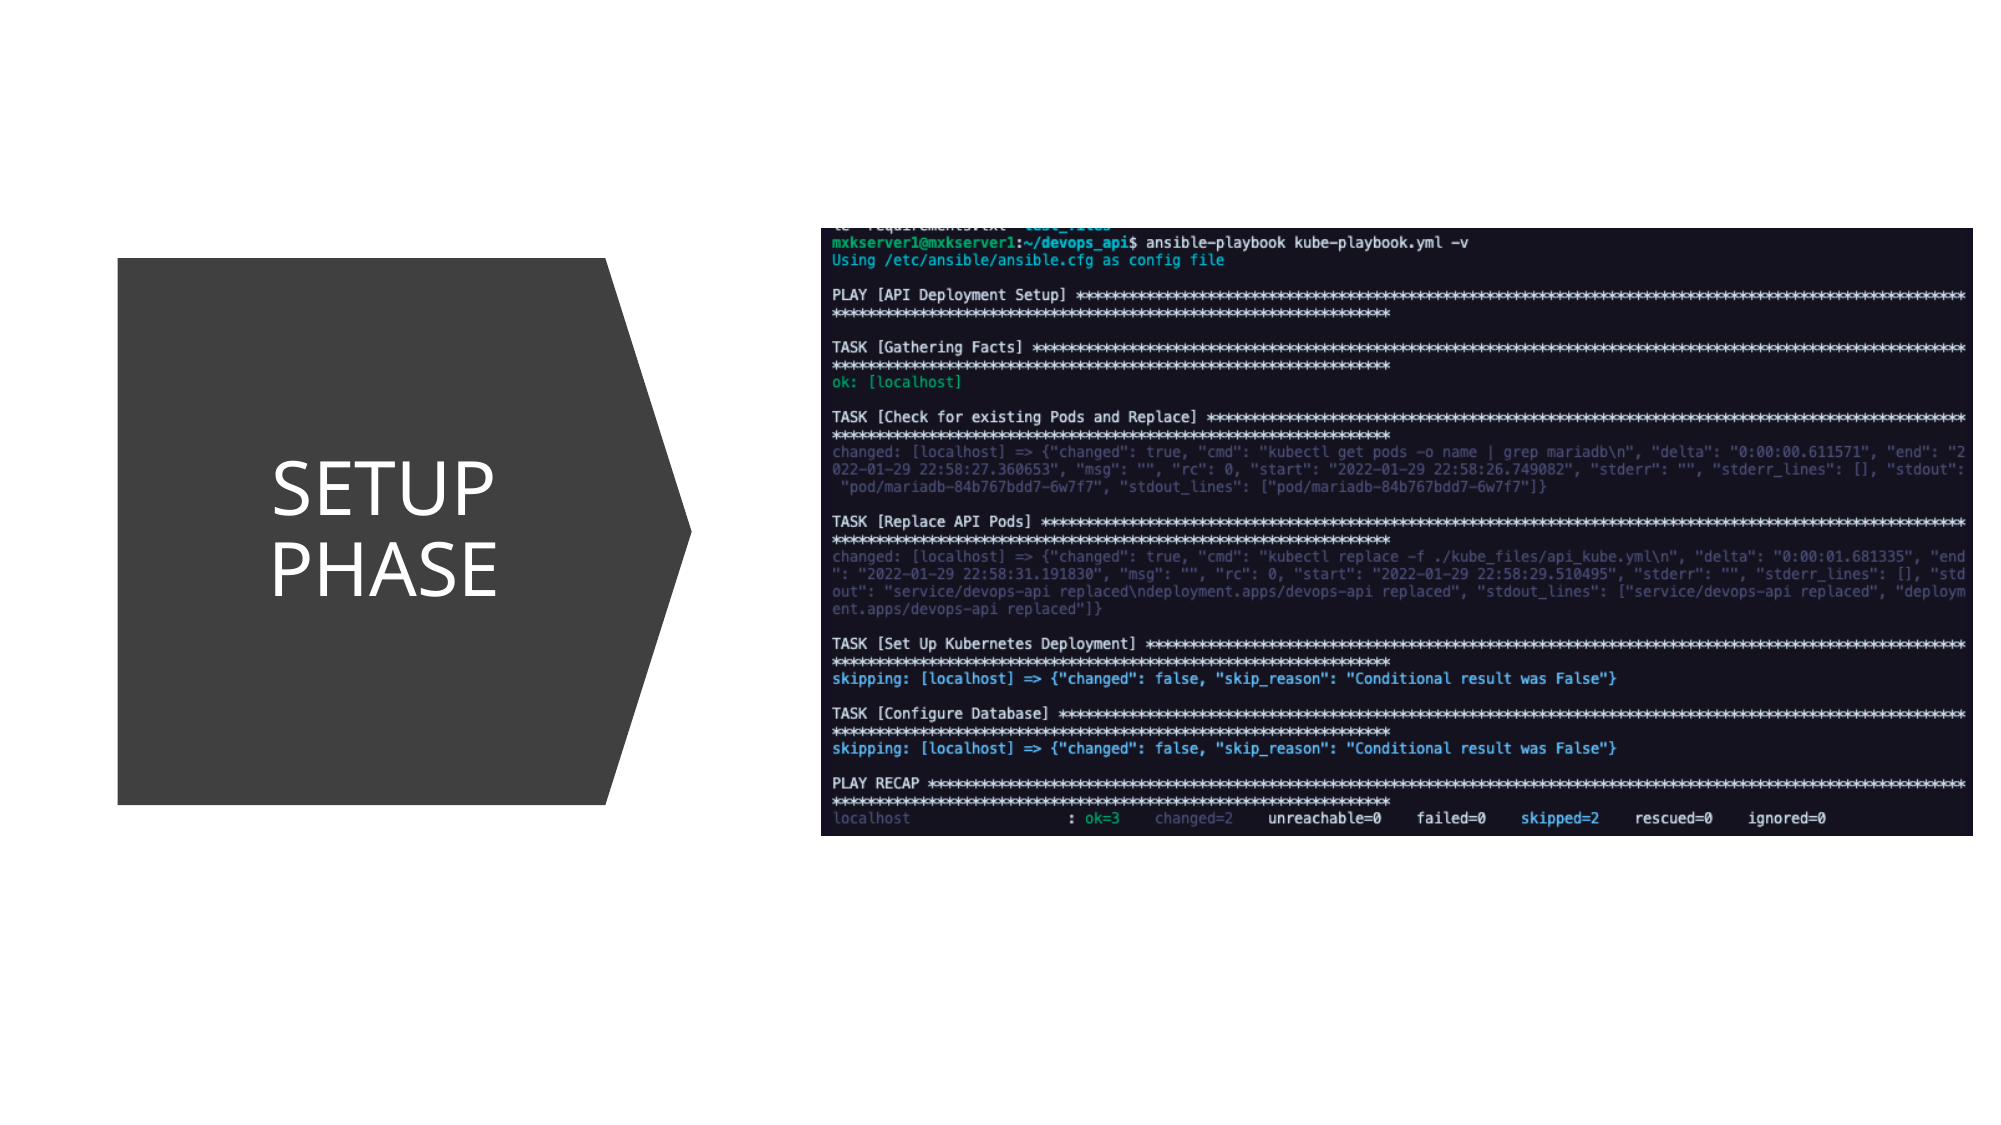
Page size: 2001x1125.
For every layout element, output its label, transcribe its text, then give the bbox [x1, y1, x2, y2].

title Setup phase [168, 322, 601, 741]
text_box [116, 257, 693, 807]
picture [818, 228, 1975, 836]
